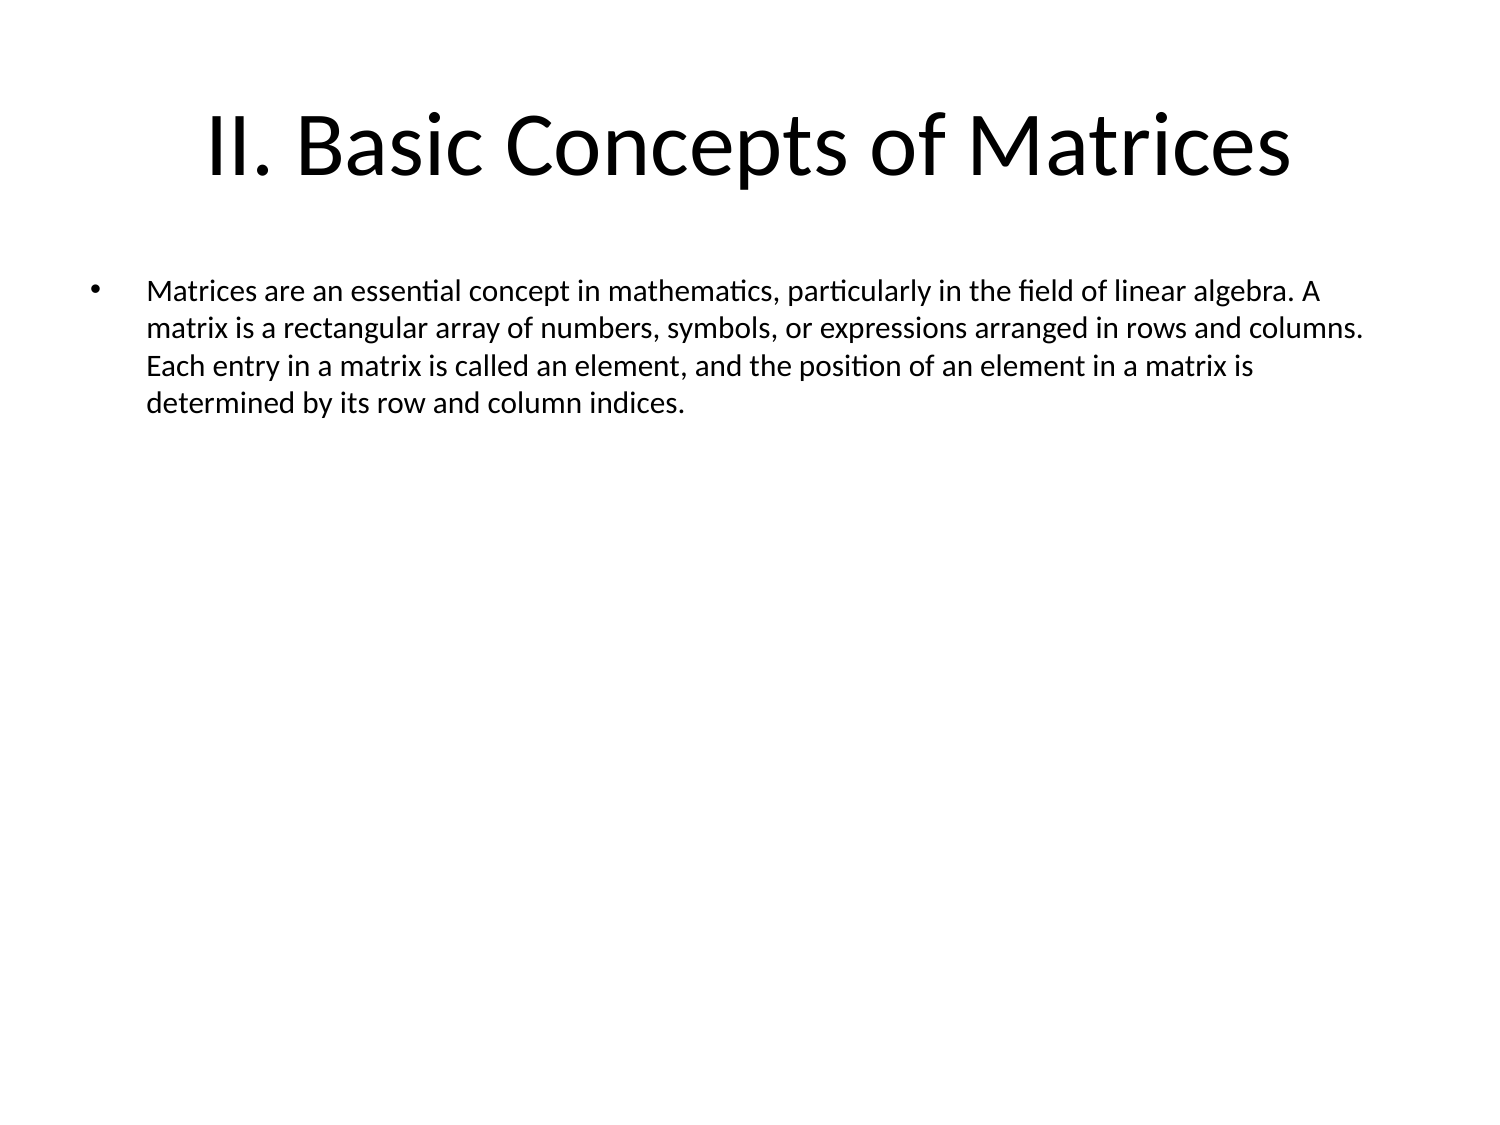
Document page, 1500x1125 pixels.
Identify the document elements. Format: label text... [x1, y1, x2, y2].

list Matrices are an essential concept in mathematics, particularly in the field of linear algebra. A matrix is a rectangular array of numbers, symbols, or expressions arranged in rows and columns. Each entry in a matrix is called an element, and the position of an element in a matrix is determined by its row and column indices. [75, 262, 1425, 1005]
title II. Basic Concepts of Matrices [75, 45, 1425, 233]
